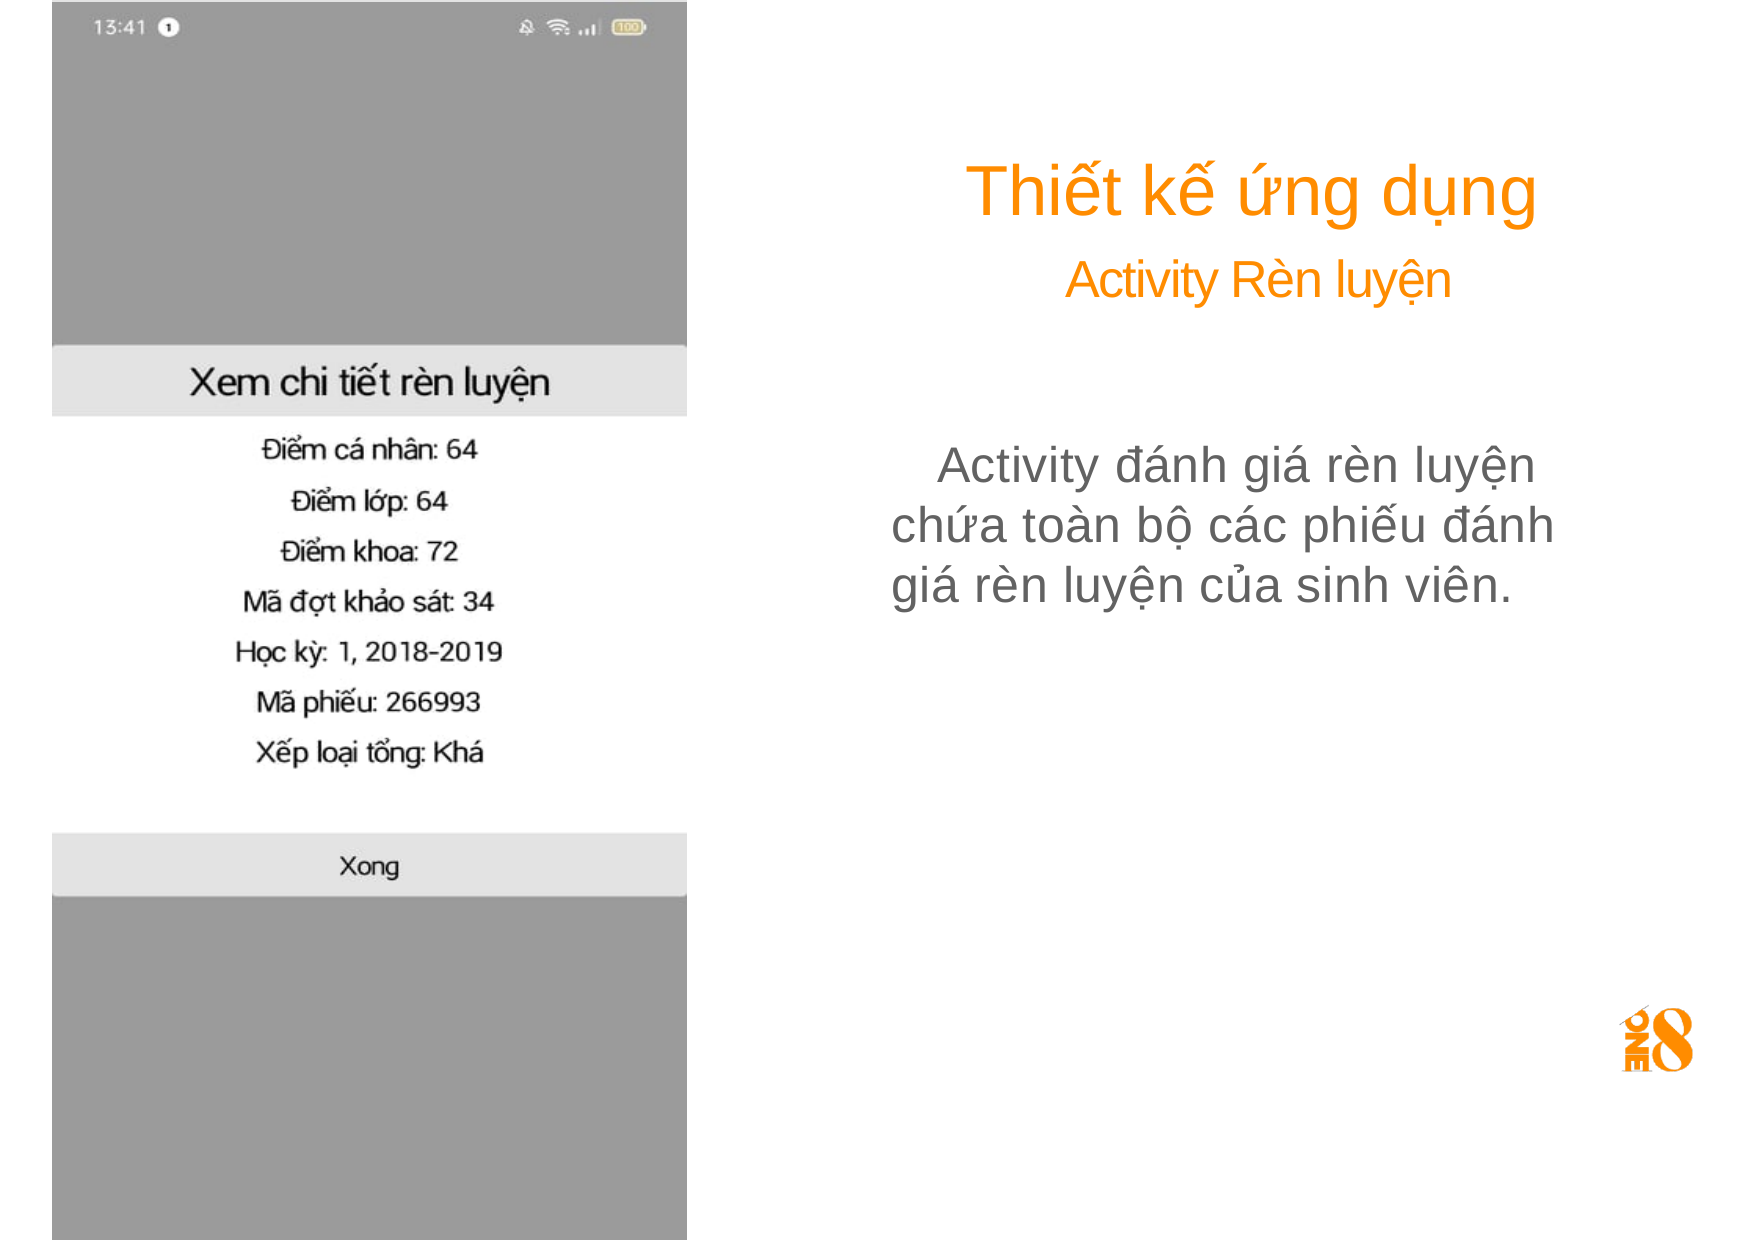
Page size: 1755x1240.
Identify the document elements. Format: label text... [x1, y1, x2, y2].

text_box Activity Rèn luyện [889, 243, 1627, 308]
text_box Activity đánh giá rèn luyện chứa toàn bộ các phiếu đánh giá rèn luyện của sinh viên. [889, 432, 1627, 613]
picture [1489, 870, 1755, 1206]
title Thiết kế ứng dụng [877, 144, 1628, 233]
picture [51, 0, 687, 1240]
